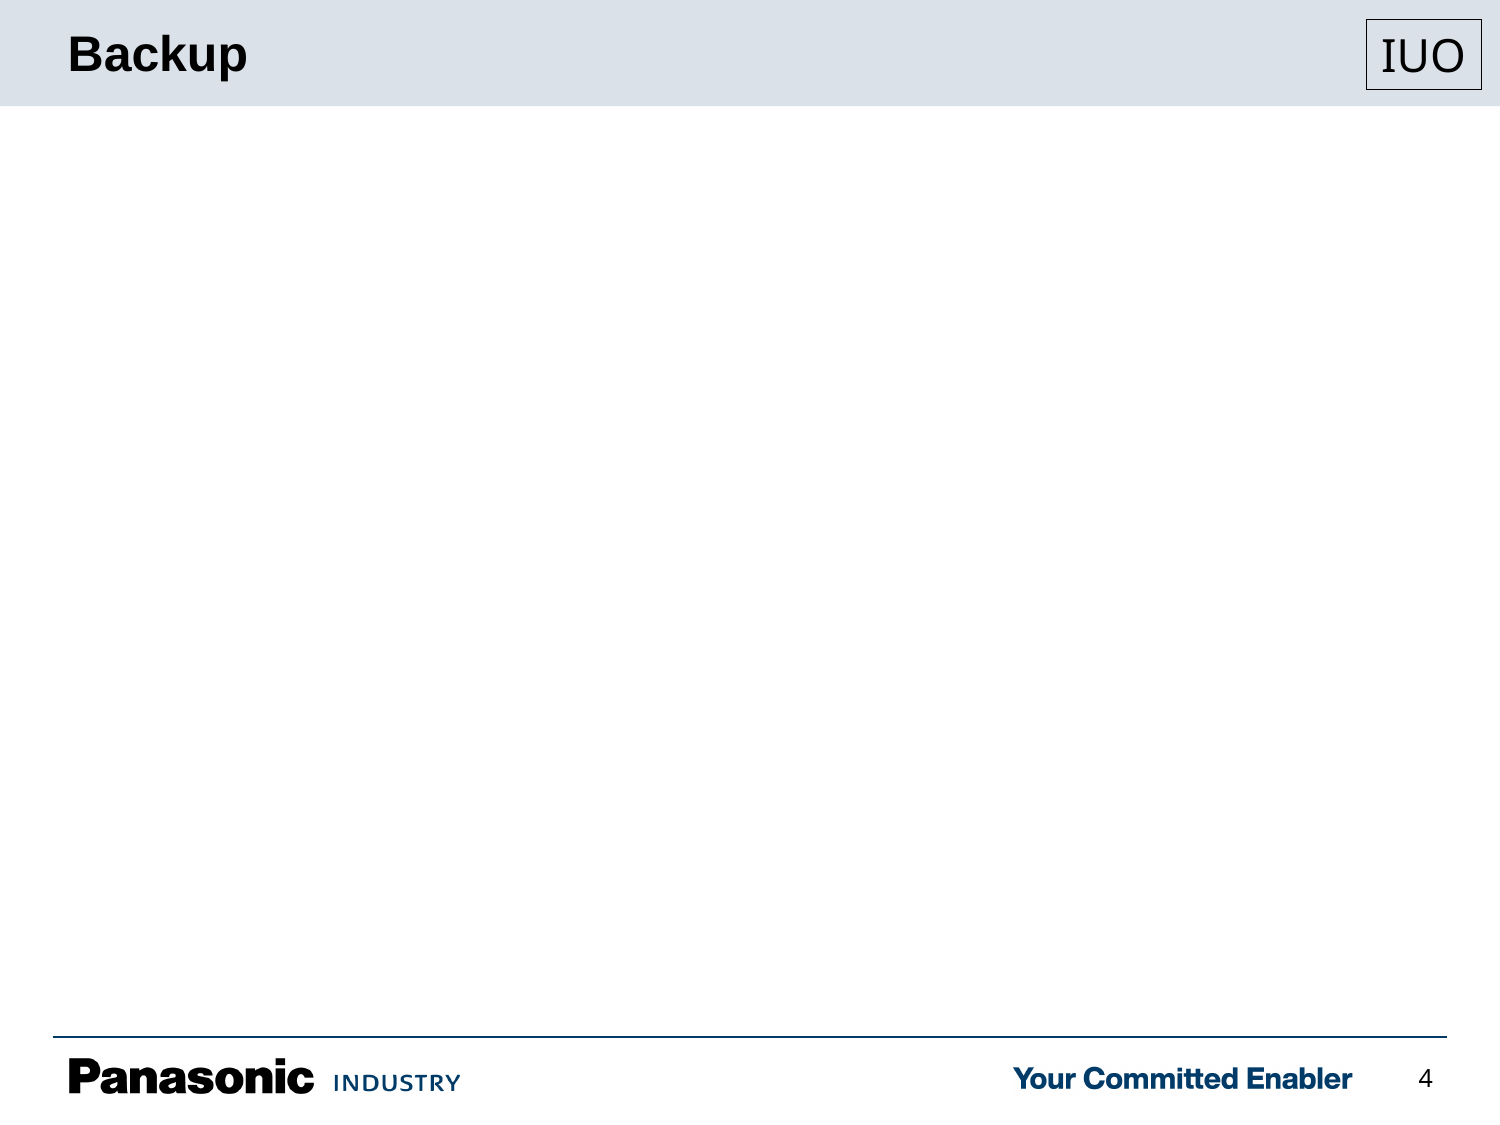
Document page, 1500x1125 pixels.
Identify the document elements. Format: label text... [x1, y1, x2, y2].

title Backup [52, 27, 1400, 83]
picture [69, 1058, 460, 1094]
picture [1013, 1063, 1353, 1099]
slide_number 4 [1370, 1050, 1448, 1110]
